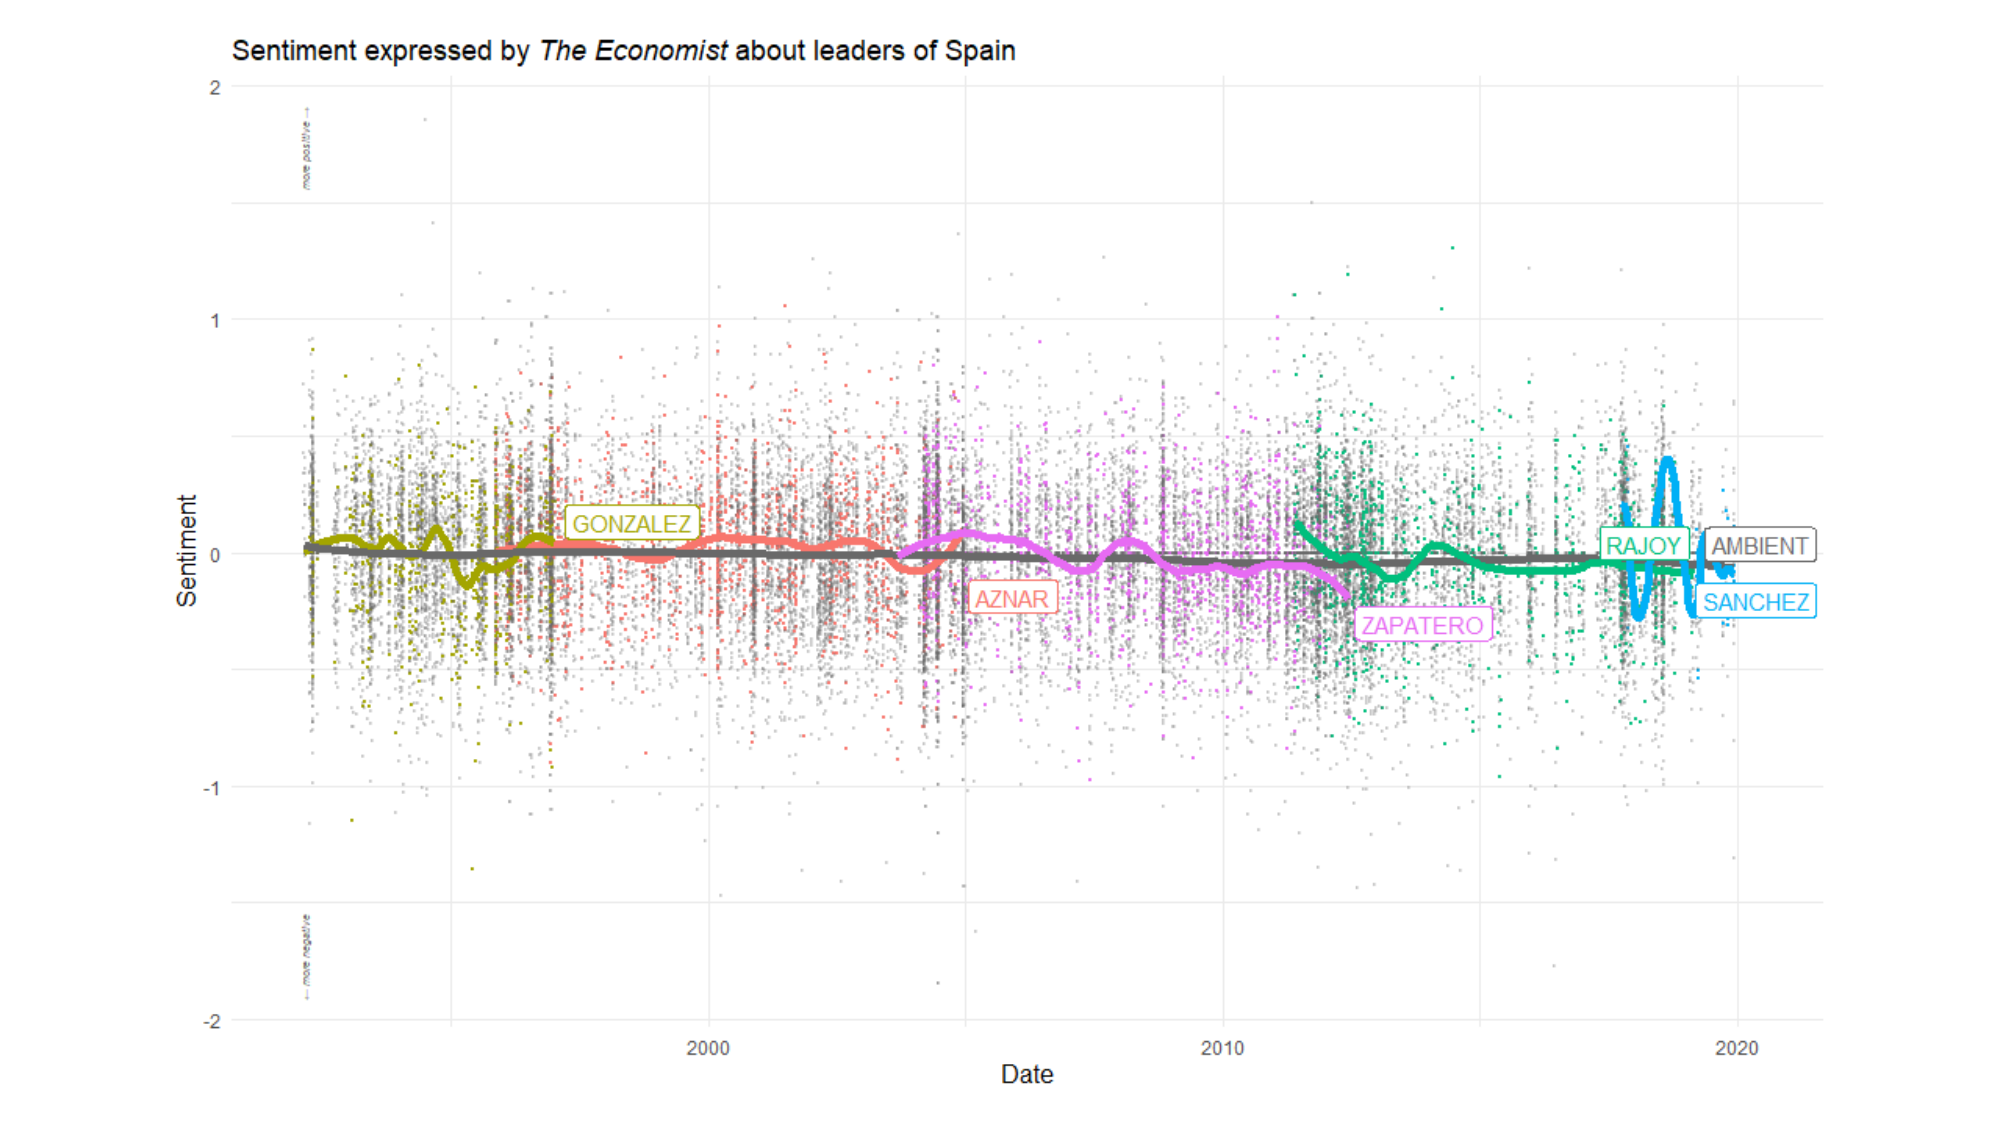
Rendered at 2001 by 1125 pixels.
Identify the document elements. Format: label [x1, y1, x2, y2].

picture [163, 26, 1836, 1099]
